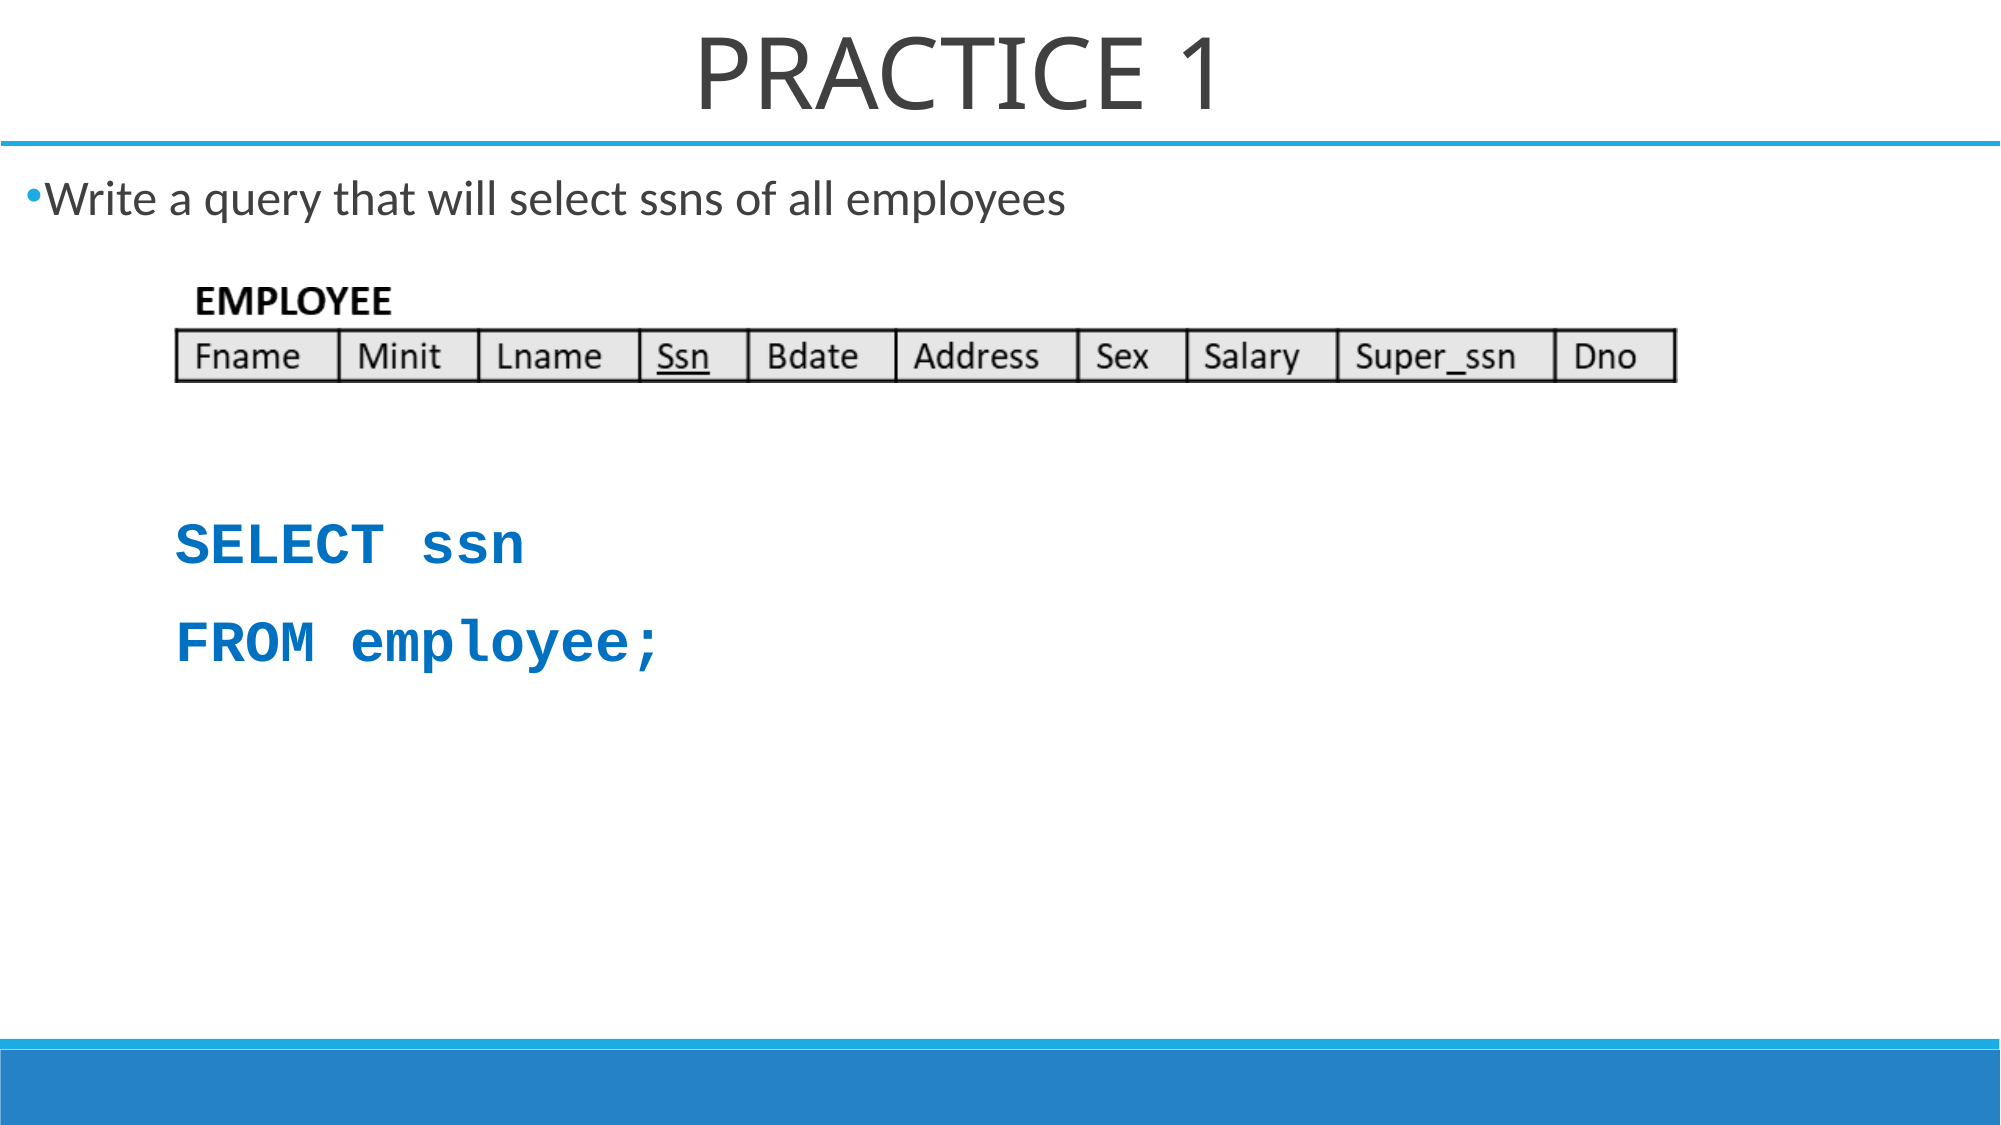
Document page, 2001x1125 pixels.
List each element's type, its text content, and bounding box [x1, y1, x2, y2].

text_box Write a query that will select ssns of all employees [24, 159, 1976, 225]
title PRACTICE 1 [278, 144, 1722, 198]
text_box SELECT ssn FROM employee; [174, 499, 1175, 673]
title PRACTICE 1 [278, 7, 1722, 143]
picture [174, 287, 1679, 383]
